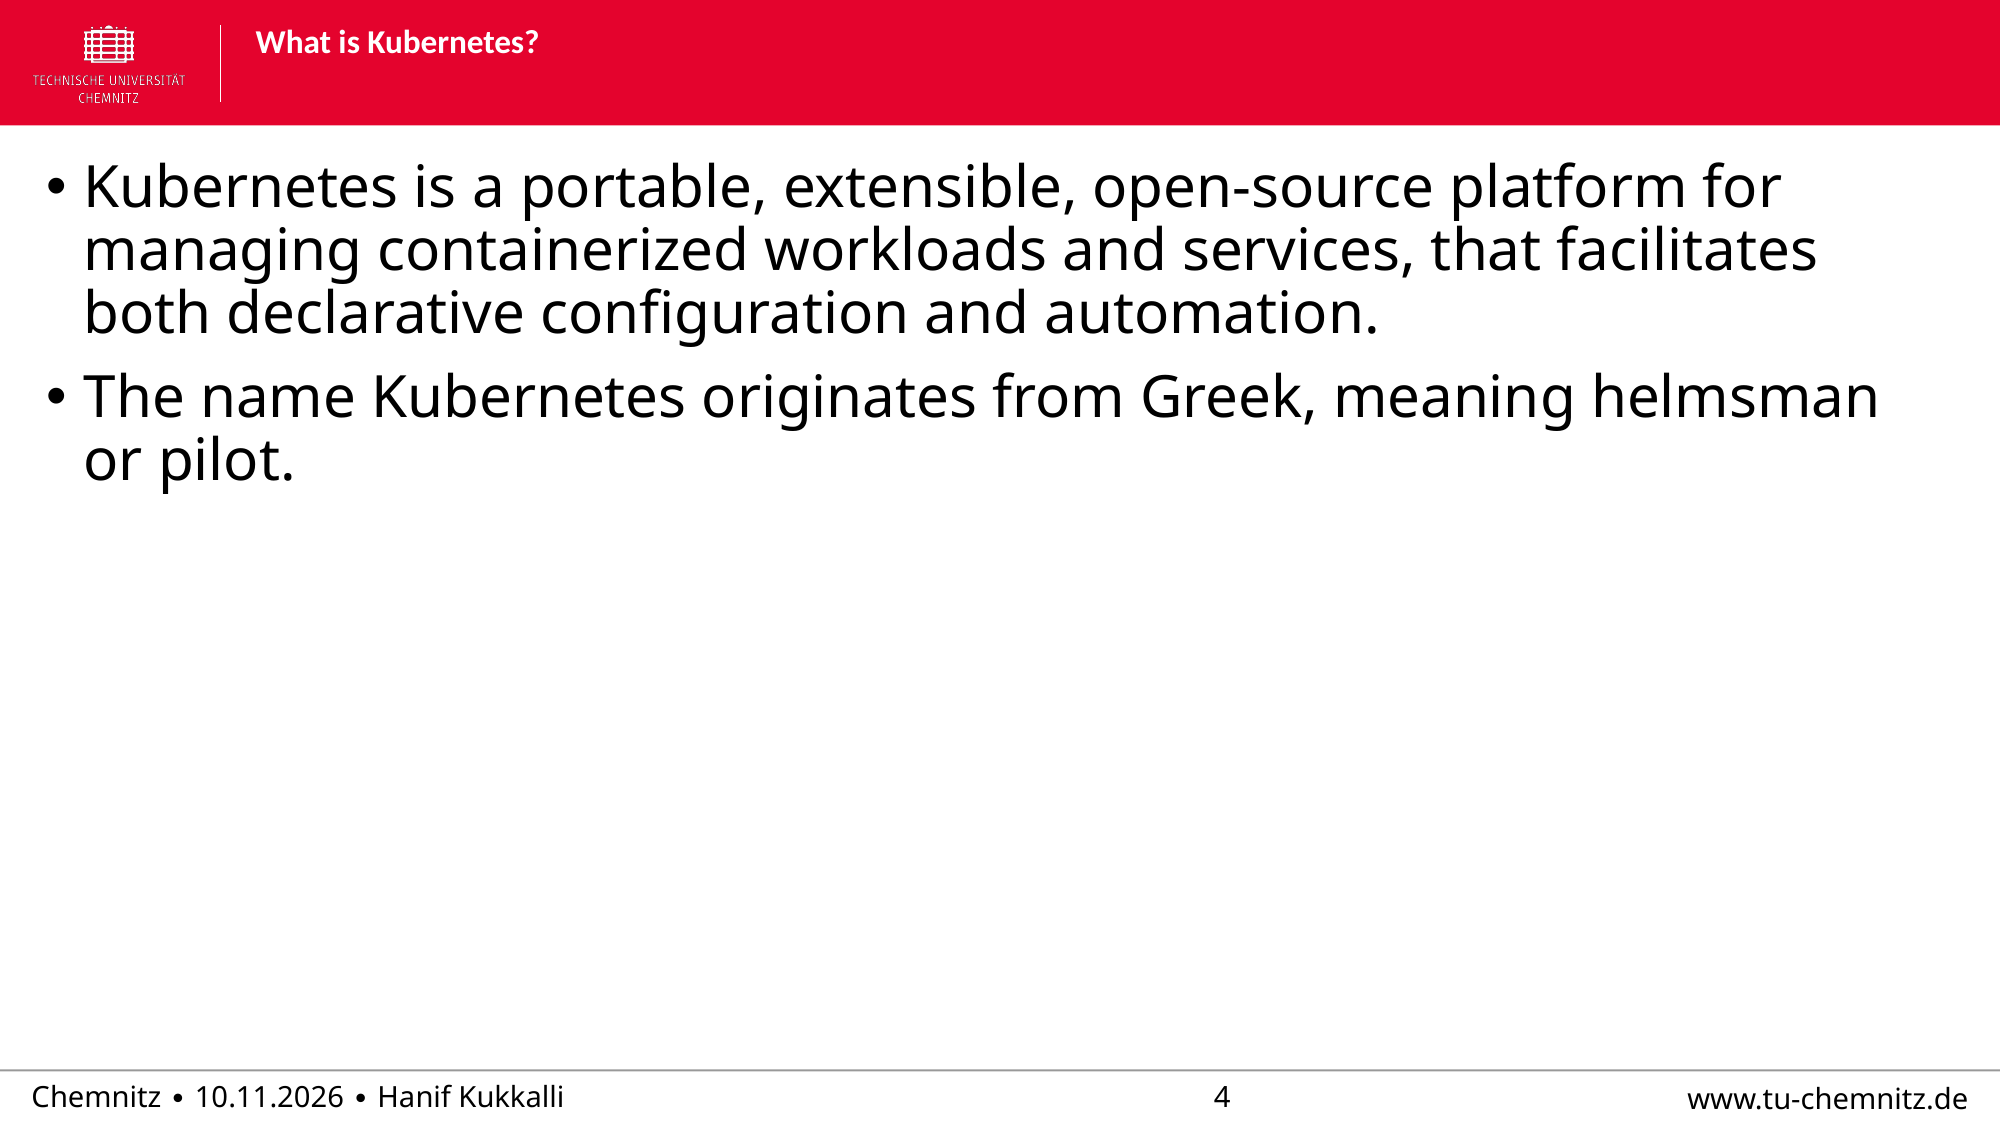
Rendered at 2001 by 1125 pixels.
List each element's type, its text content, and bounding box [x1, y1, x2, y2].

picture [0, 0, 218, 136]
title What is Kubernetes? [255, 24, 1969, 102]
list Kubernetes is a portable, extensible, open-source platform for managing containerized workloads and services, that facilitates both declarative configuration and automation. The name Kubernetes originates from Greek, meaning helmsman or pilot. [31, 149, 1969, 1041]
